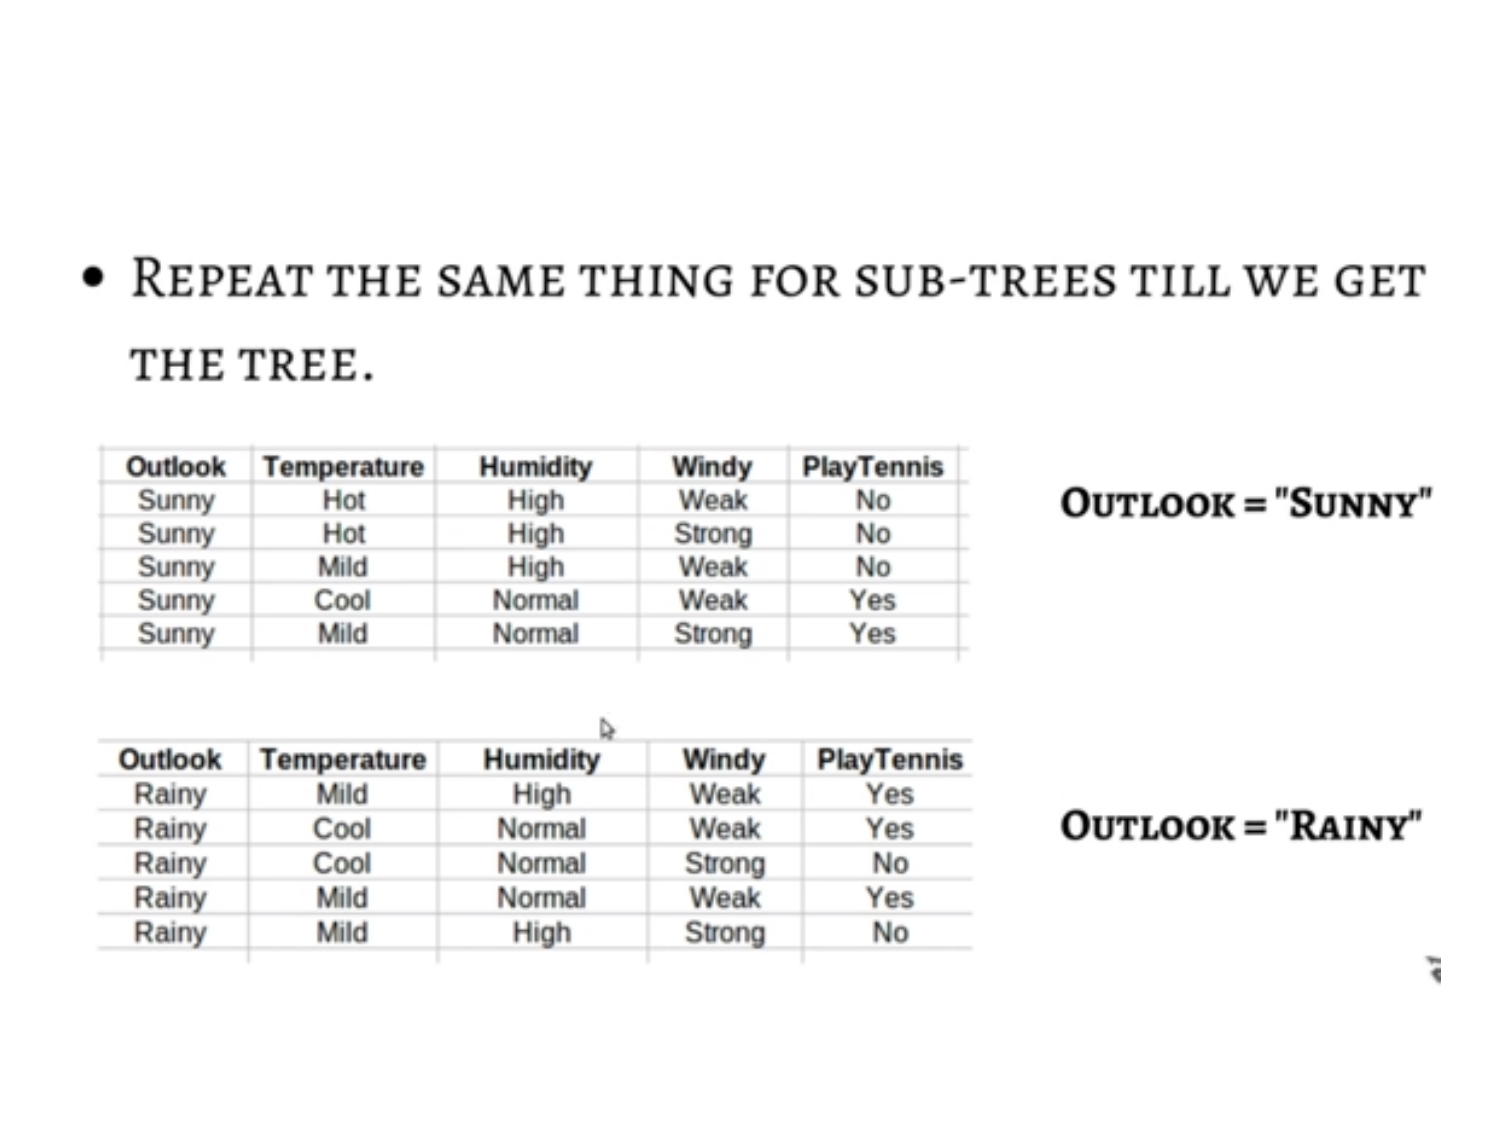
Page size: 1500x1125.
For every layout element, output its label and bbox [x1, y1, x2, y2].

picture [62, 222, 1441, 988]
